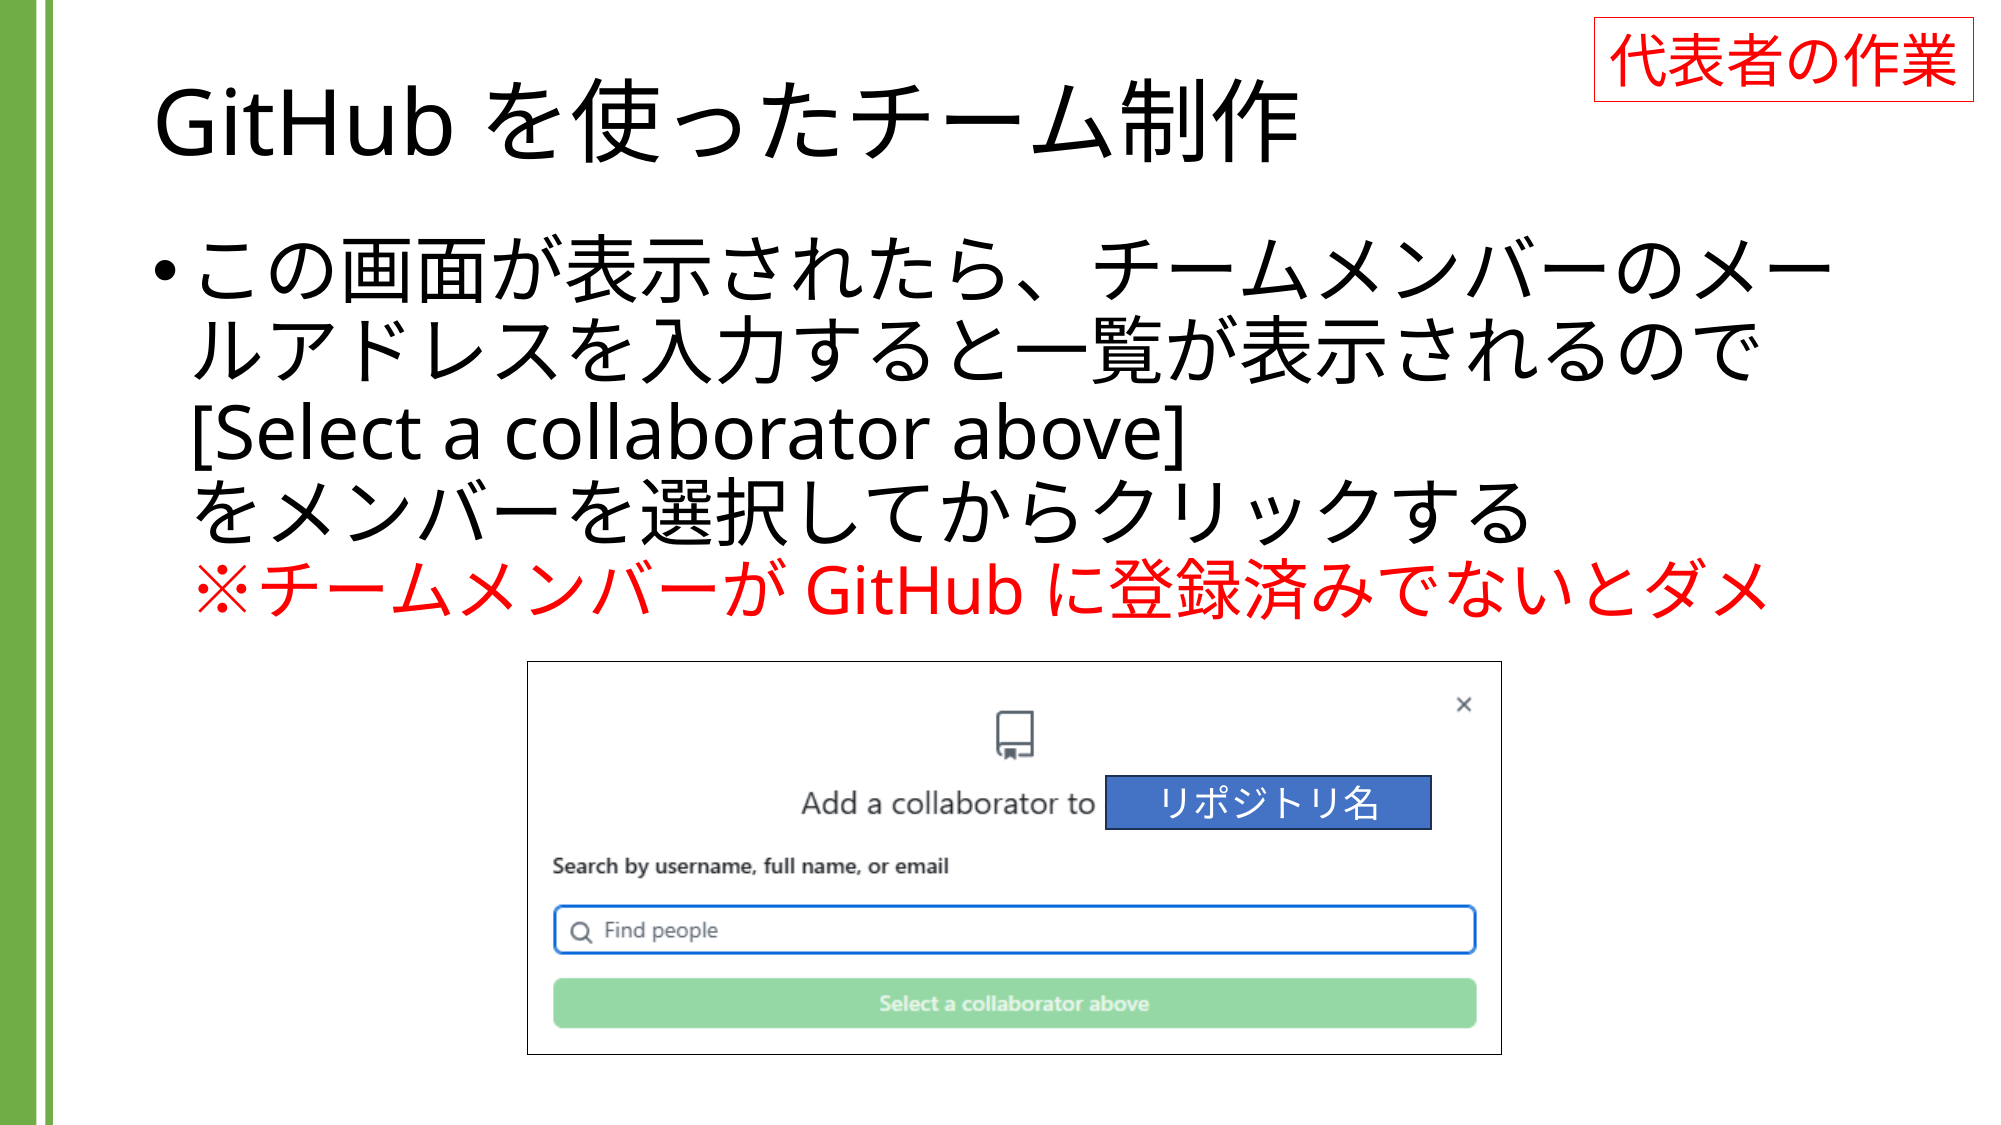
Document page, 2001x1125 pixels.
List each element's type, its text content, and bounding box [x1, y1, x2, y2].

picture [527, 661, 1502, 1055]
title GitHubを使ったチーム制作 [137, 59, 1863, 191]
text_box 代表者の作業 [1594, 17, 1974, 102]
text_box この画面が表示されたら、チームメンバーのメールアドレスを入力すると一覧が表示されるので [Select a collaborator above] をメンバーを選択してからクリックする ※チームメンバーがGitHubに登録済みでないとダメ [137, 225, 1863, 1043]
